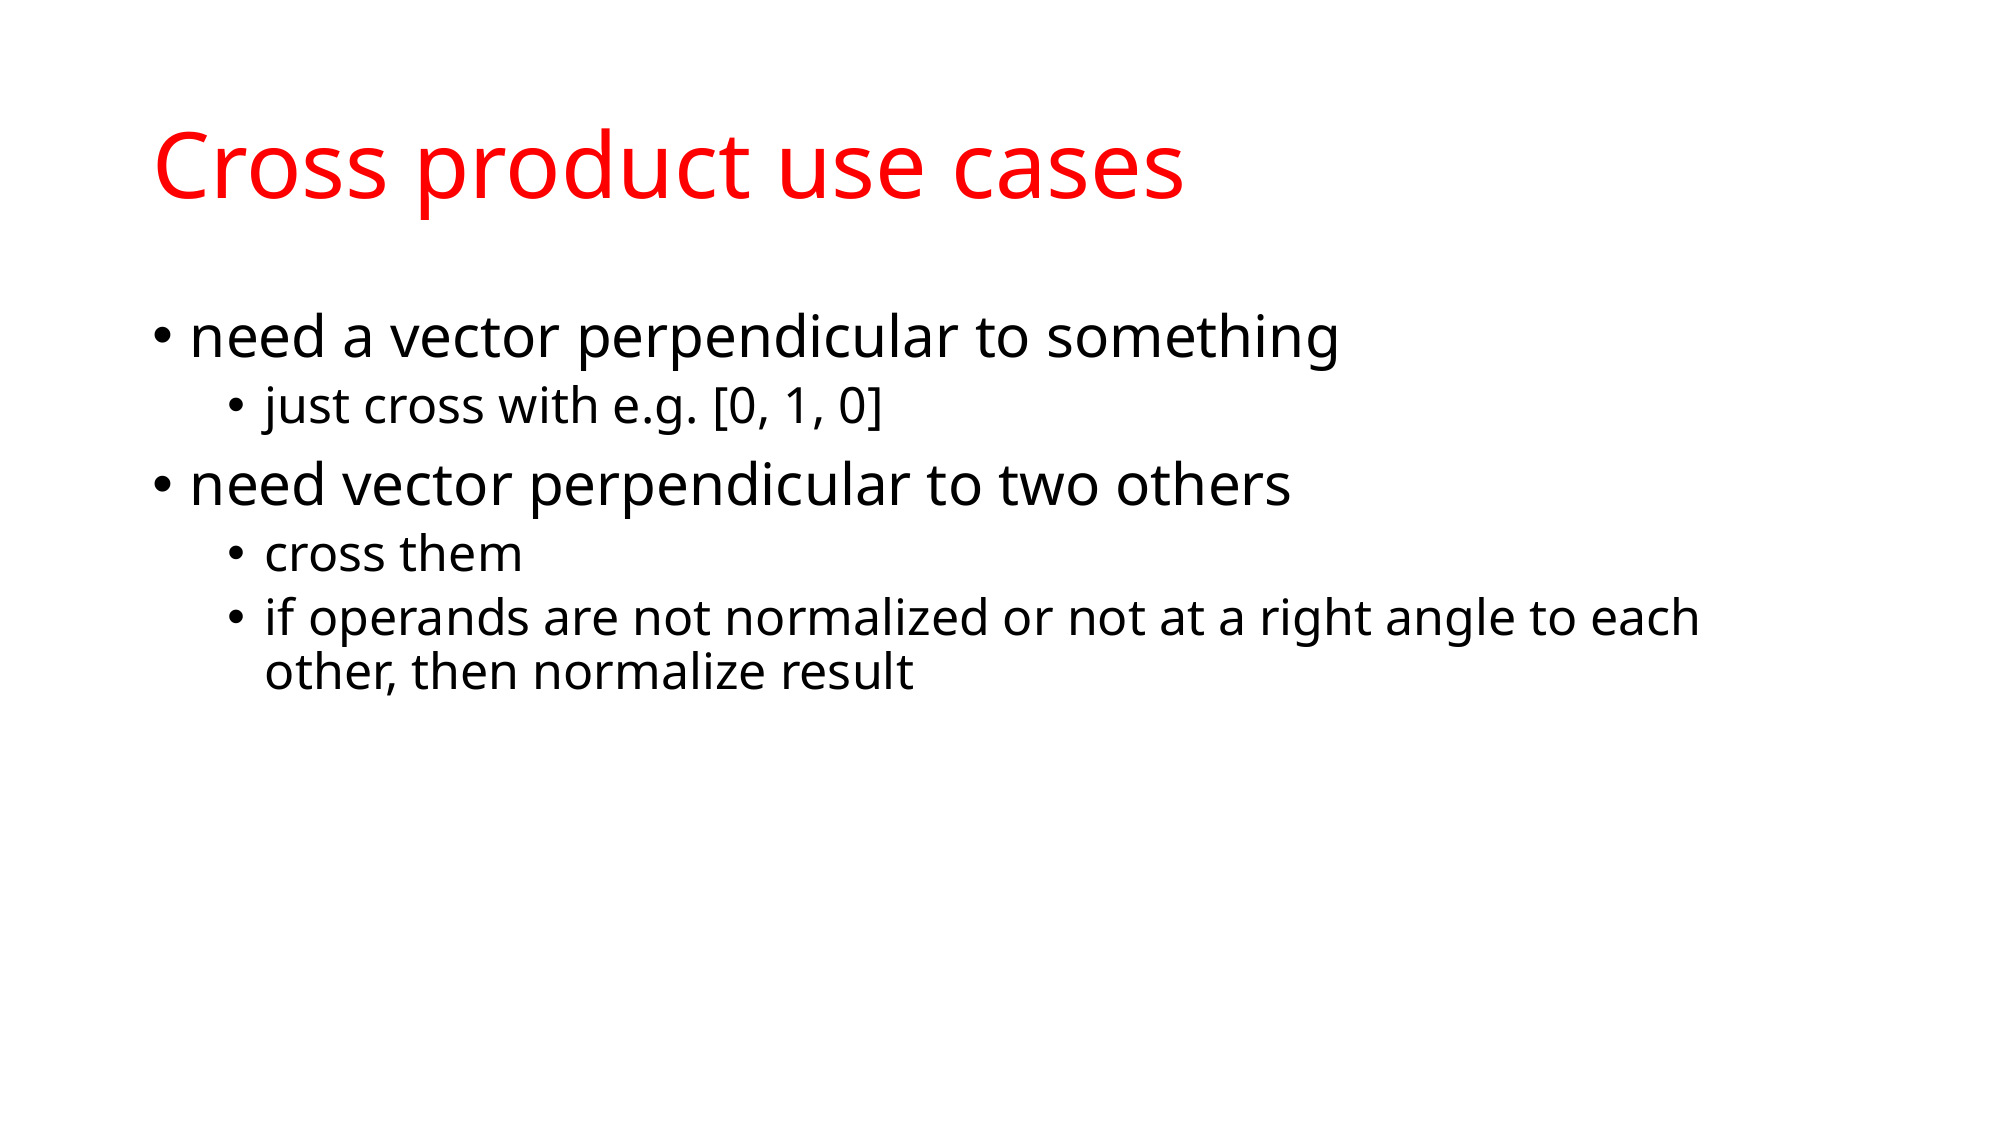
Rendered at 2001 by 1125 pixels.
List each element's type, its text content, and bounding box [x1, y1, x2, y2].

list need a vector perpendicular to something just cross with e.g. [0, 1, 0] need vector perpendicular to two others cross them if operands are not normalized or not at a right angle to each other, then normalize result [137, 299, 1863, 1014]
title Cross product use cases [137, 59, 1863, 278]
